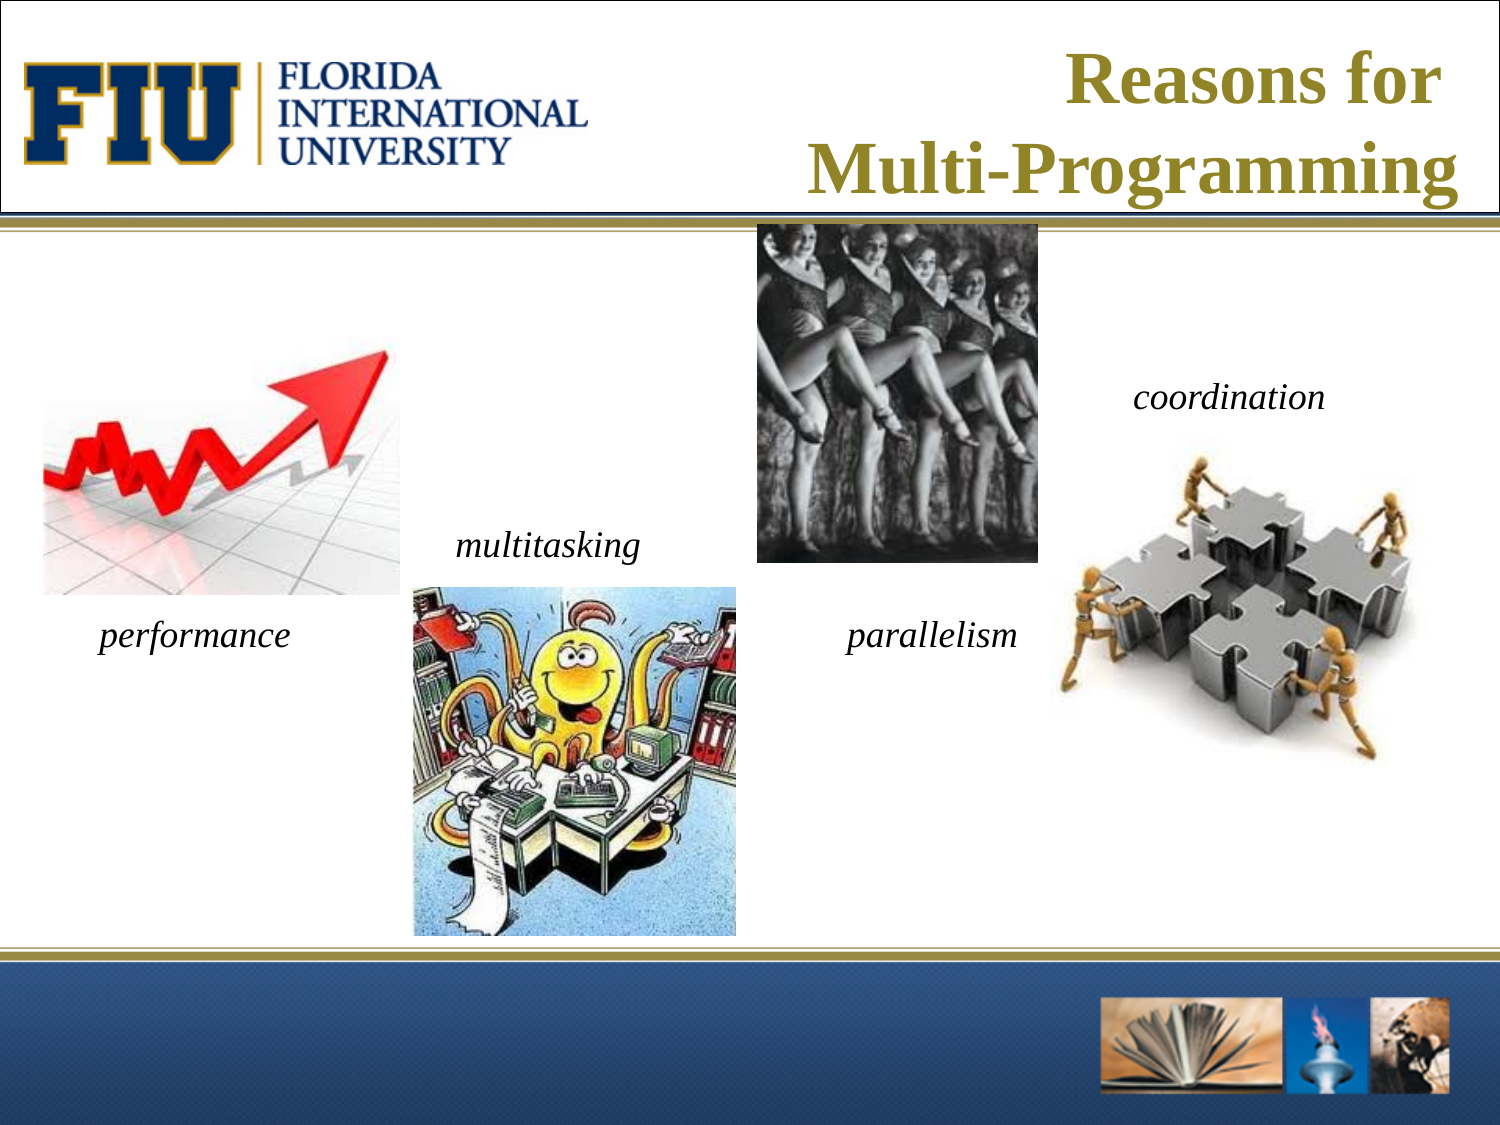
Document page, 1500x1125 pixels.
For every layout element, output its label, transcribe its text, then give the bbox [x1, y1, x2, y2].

text_box parallelism [832, 602, 1034, 663]
text_box multitasking [440, 512, 657, 573]
text_box performance [84, 604, 307, 663]
picture [0, 213, 1500, 1125]
title Reasons for Multi-Programming [387, 49, 1476, 188]
text_box coordination [1118, 364, 1341, 425]
picture [24, 62, 387, 165]
